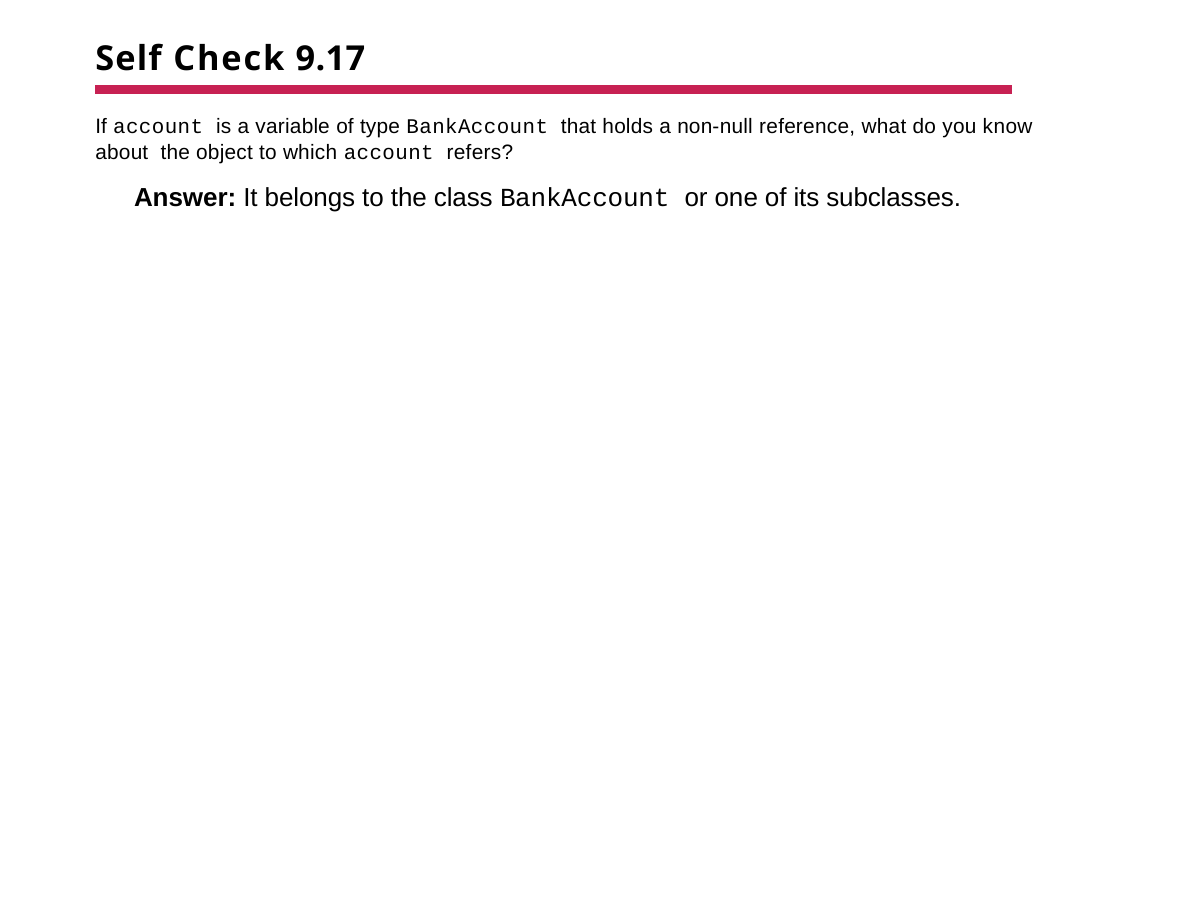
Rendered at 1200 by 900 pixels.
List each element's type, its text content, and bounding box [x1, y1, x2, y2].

title Self Check 9.17 [93, 36, 1107, 187]
text_box If account is a variable of type BankAccount that holds a non-null reference, what do you know about the object to which account refers? Answer: It belongs to the class BankAccount or one of its subclasses. [93, 111, 1091, 212]
